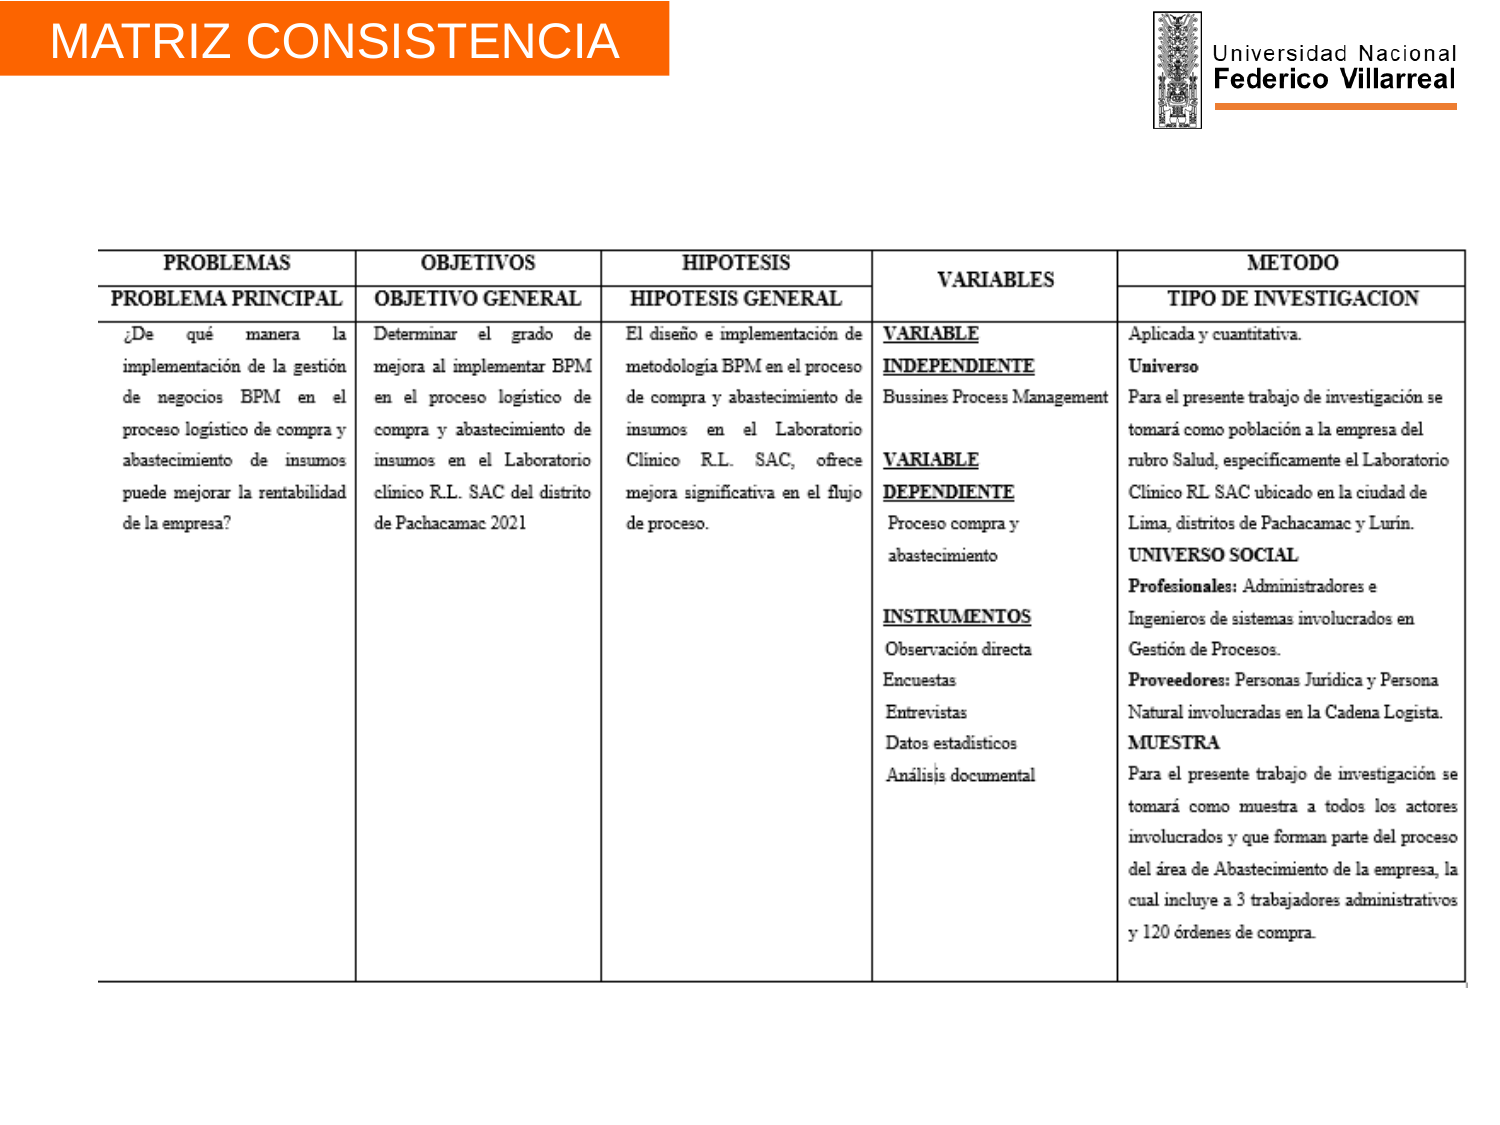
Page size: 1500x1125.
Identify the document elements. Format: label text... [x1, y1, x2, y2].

text_box MATRIZ CONSISTENCIA [0, 1, 670, 76]
picture [98, 243, 1468, 988]
picture [1153, 11, 1489, 129]
